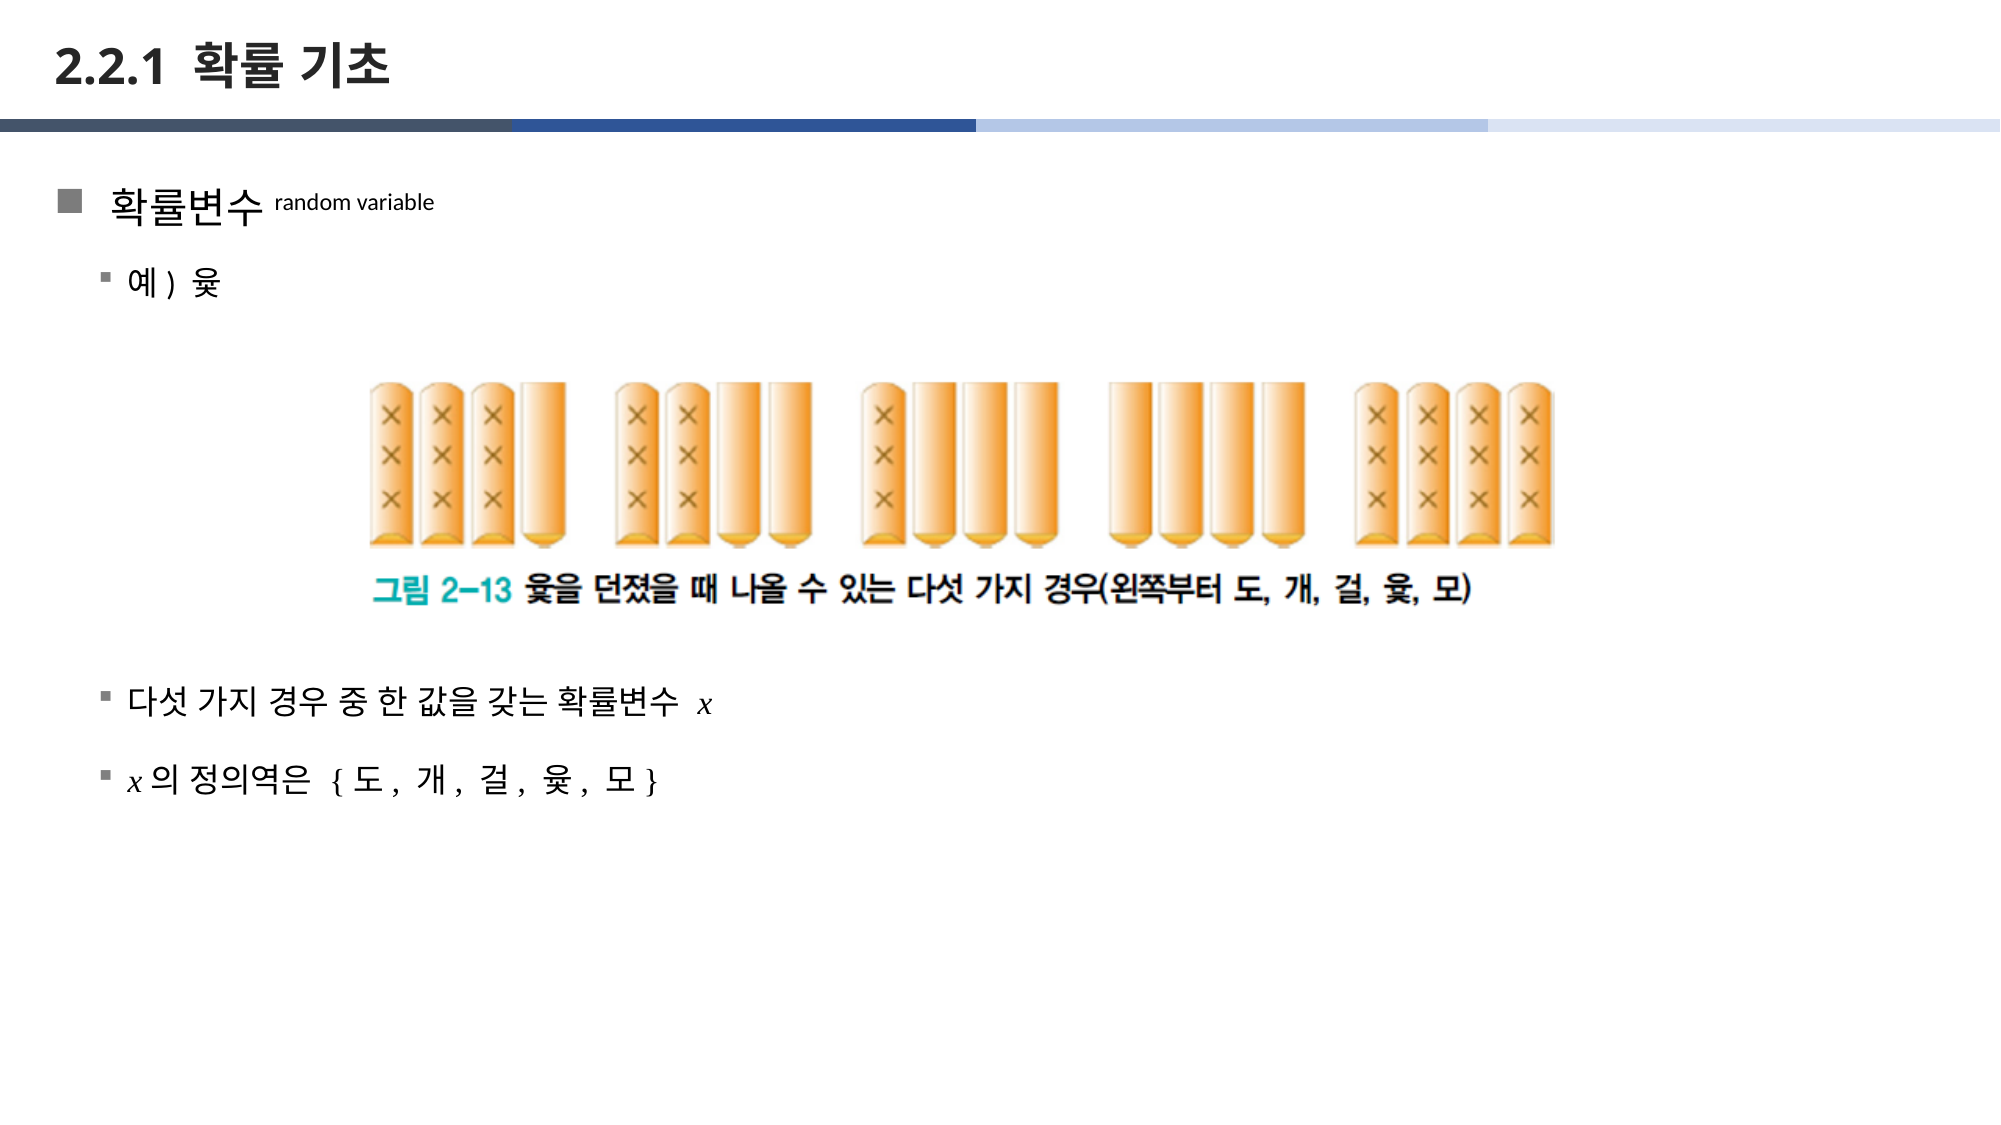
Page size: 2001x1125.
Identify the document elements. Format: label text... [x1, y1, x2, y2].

picture [353, 373, 1566, 607]
title 2.2.1 확률 기초 [39, 23, 1693, 114]
list 확률변수random variable 예) 윷 다섯 가지 경우 중 한 값을 갖는 확률변수 x x의 정의역은 {도, 개, 걸, 윷, 모} [39, 149, 1961, 1083]
